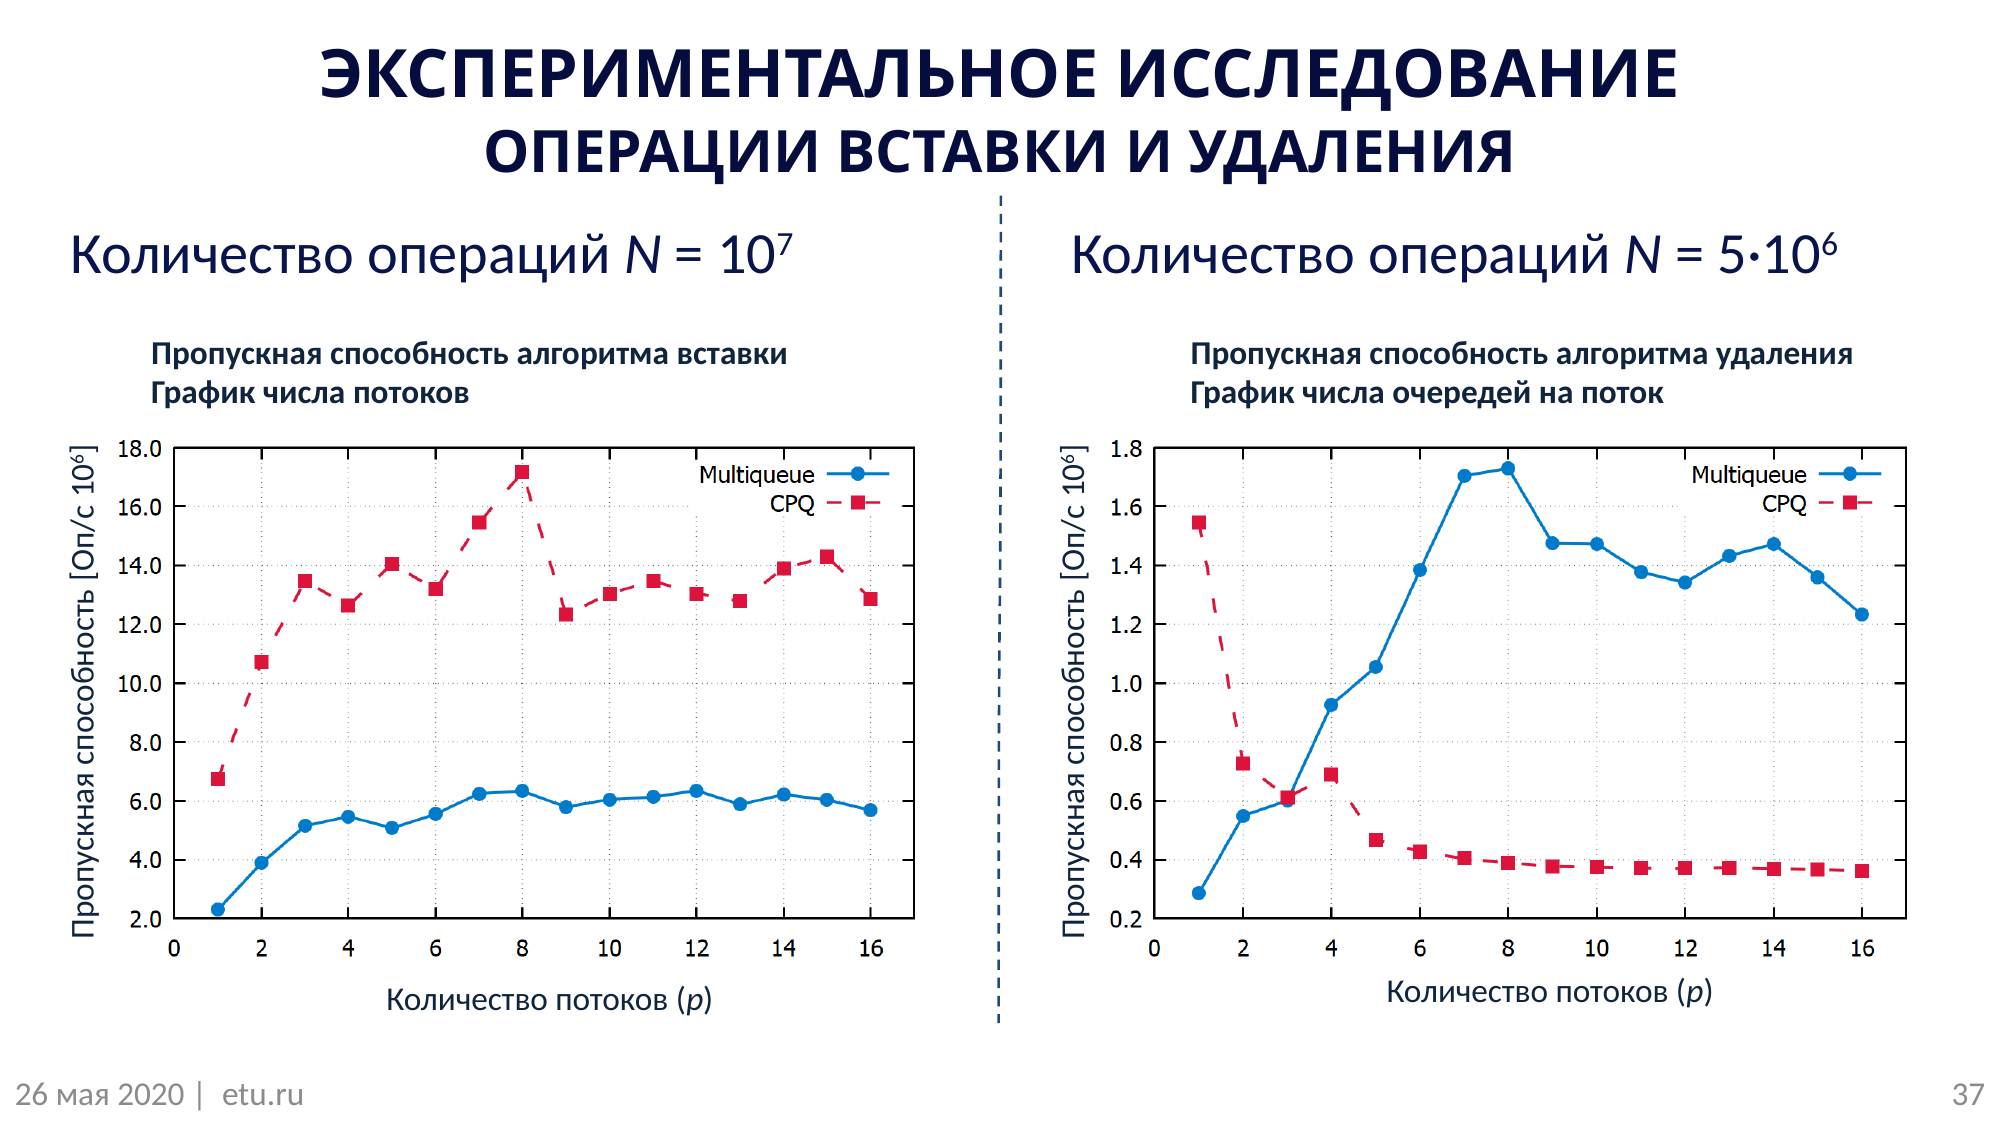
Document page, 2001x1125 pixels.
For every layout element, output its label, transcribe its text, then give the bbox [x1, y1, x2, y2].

list ОПЕРАЦИИ ВСТАВКИ И УДАЛЕНИЯ [55, 114, 1945, 185]
text_box Количество операций N = 107 [55, 207, 1001, 293]
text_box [52, 323, 953, 1026]
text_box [1043, 323, 1944, 1018]
slide_number 37 [1533, 1065, 2000, 1125]
list ЭКСПЕРИМЕНТАЛЬНОЕ ИССЛЕДОВАНИЕ [55, 27, 1945, 114]
text_box Количество операций N = 5·106 [1056, 207, 1944, 293]
